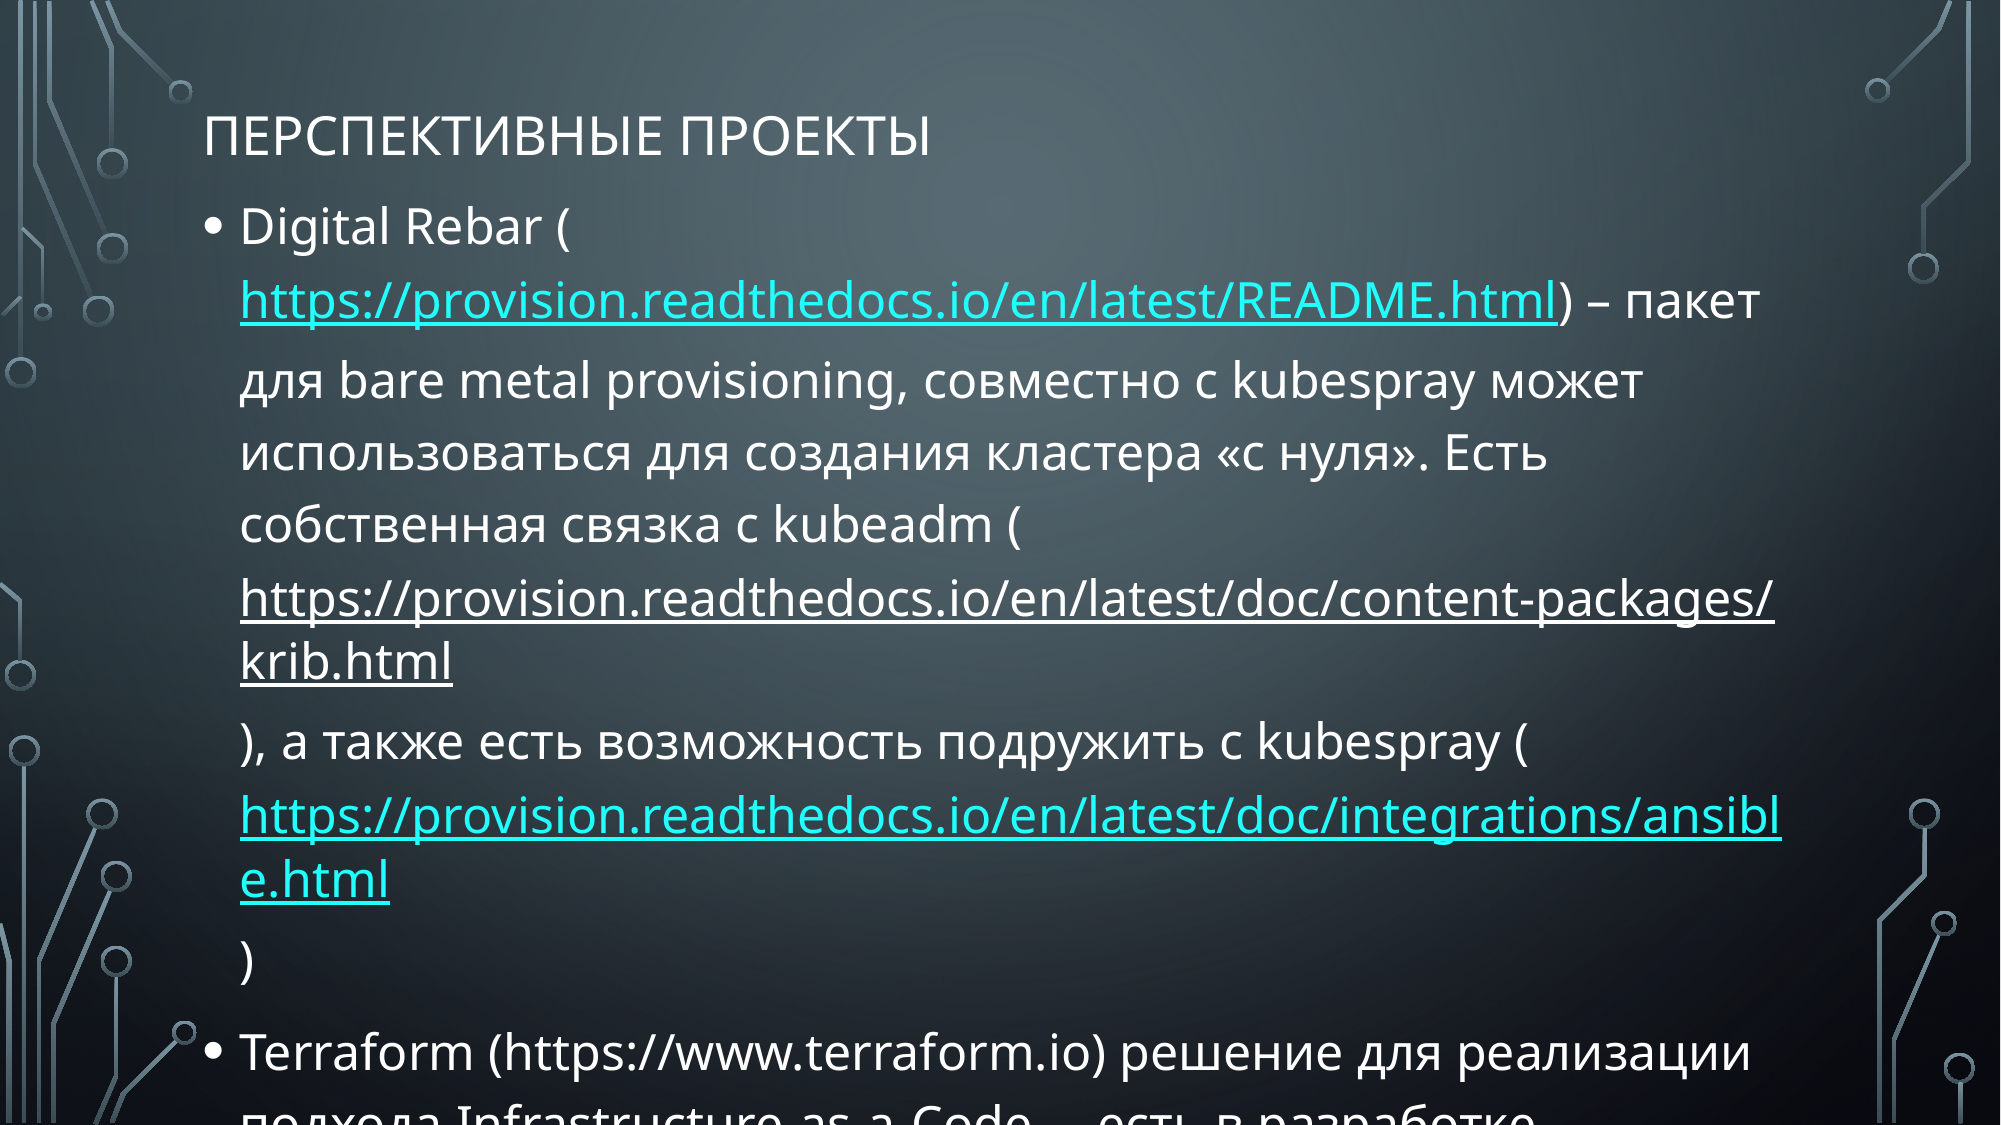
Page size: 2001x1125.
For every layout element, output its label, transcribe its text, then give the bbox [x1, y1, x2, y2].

title Перспективные проекты [187, 101, 1813, 174]
list Digital Rebar (https://provision.readthedocs.io/en/latest/README.html) – пакет для bare metal provisioning, совместно с kubespray может использоваться для создания кластера «с нуля». Есть собственная связка с kubeadm (https://provision.readthedocs.io/en/latest/doc/content-packages/krib.html), а также есть возможность подружить с kubespray (https://provision.readthedocs.io/en/latest/doc/integrations/ansible.html) Terraform (https://www.terraform.io) решение для реализации подхода Infrastructure-as-a-Code, – есть в разработке провайдер для ДИ, есть провайдер для rke [187, 174, 1813, 950]
